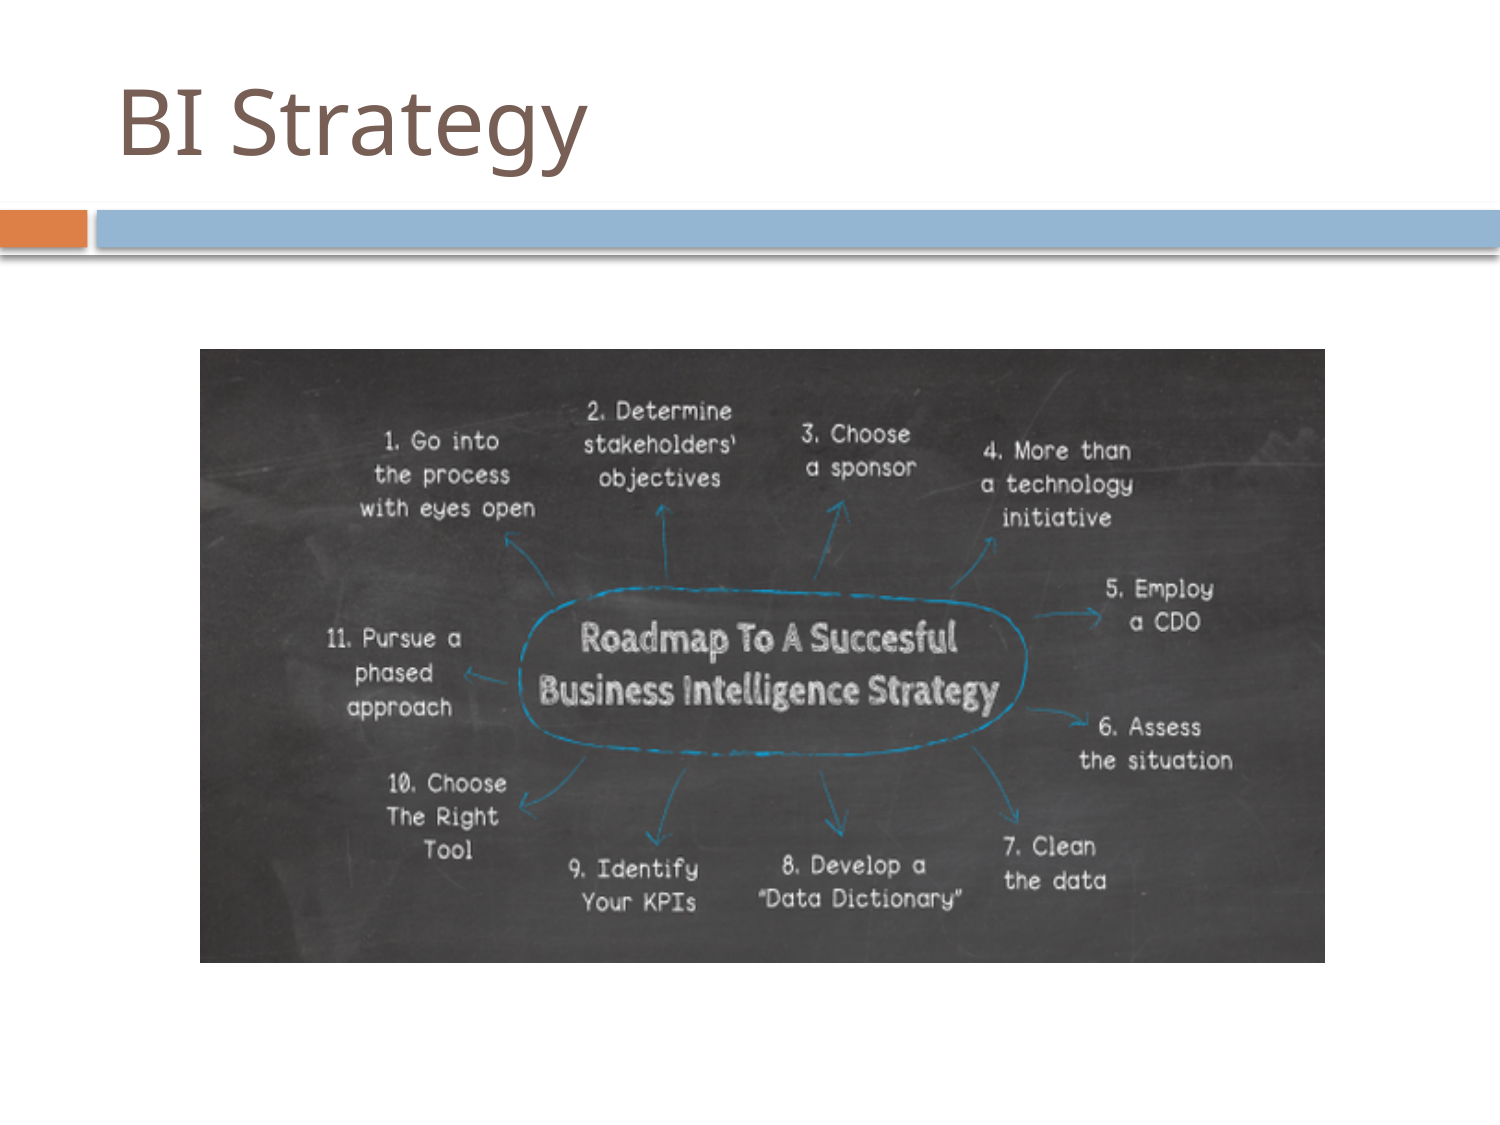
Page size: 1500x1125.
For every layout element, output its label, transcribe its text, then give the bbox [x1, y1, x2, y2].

title BI Strategy [100, 37, 1438, 200]
picture [199, 349, 1326, 963]
